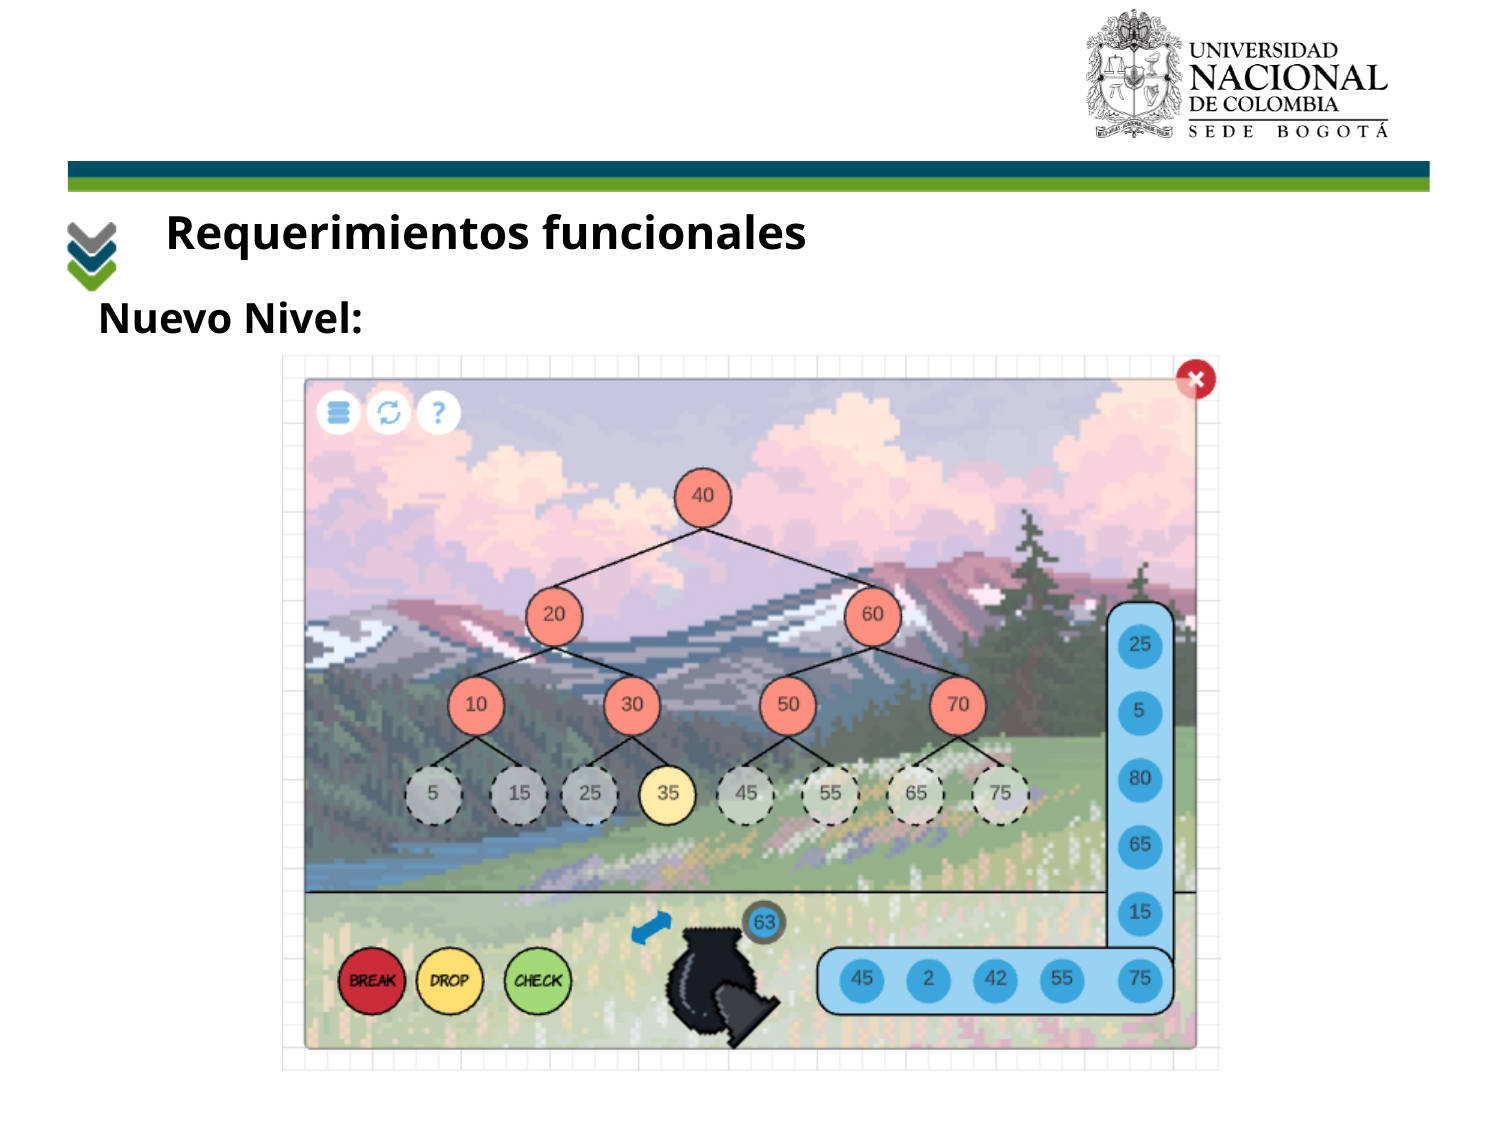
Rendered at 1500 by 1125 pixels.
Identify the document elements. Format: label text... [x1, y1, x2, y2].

picture [66, 222, 118, 294]
text_box Requerimientos funcionales [150, 167, 1500, 295]
picture [1080, 3, 1394, 143]
text_box Nuevo Nivel: [82, 280, 702, 456]
picture [67, 177, 1430, 197]
picture [281, 355, 1221, 1072]
